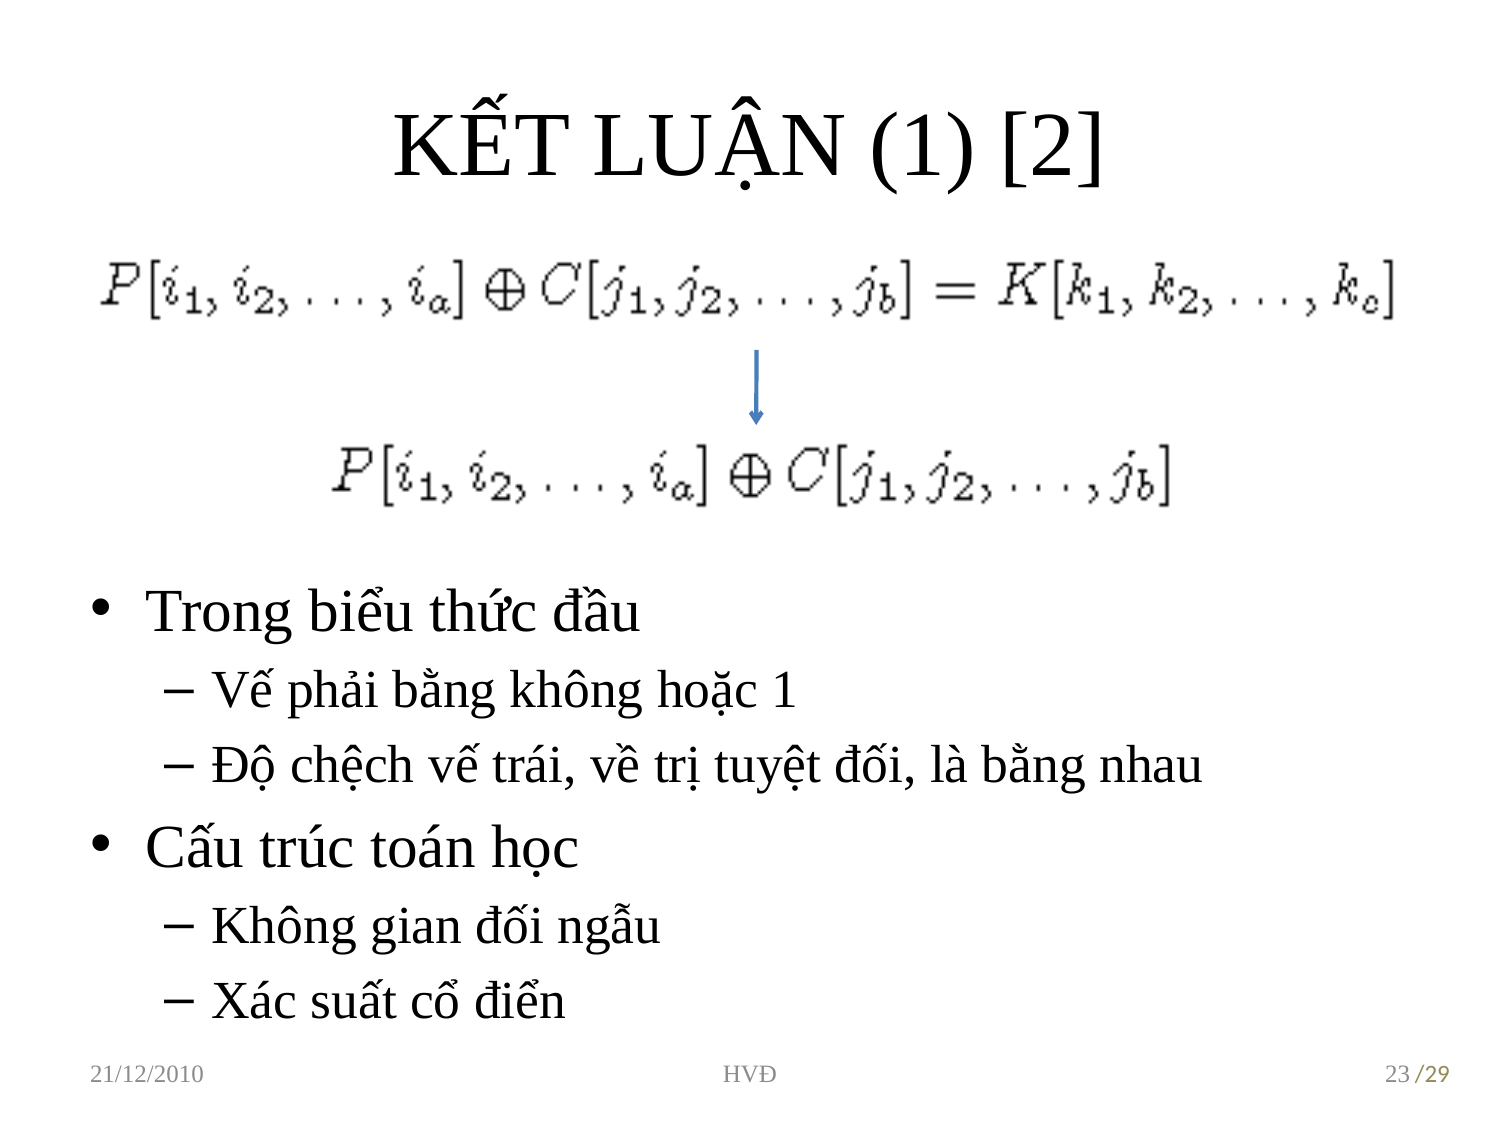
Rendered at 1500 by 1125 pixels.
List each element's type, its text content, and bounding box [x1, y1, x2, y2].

footer HVĐ [512, 1042, 988, 1103]
picture [87, 237, 1426, 351]
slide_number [75, 1042, 425, 1103]
title KẾT LUẬN (1) [2] [75, 45, 1425, 233]
list Trong biểu thức đầu Vế phải bằng không hoặc 1 Độ chệch vế trái, về trị tuyệt đối, là bằng nhau Cấu trúc toán học Không gian đối ngẫu Xác suất cổ điển [75, 562, 1425, 1038]
picture [324, 424, 1188, 527]
slide_number 23 [1074, 1042, 1425, 1103]
